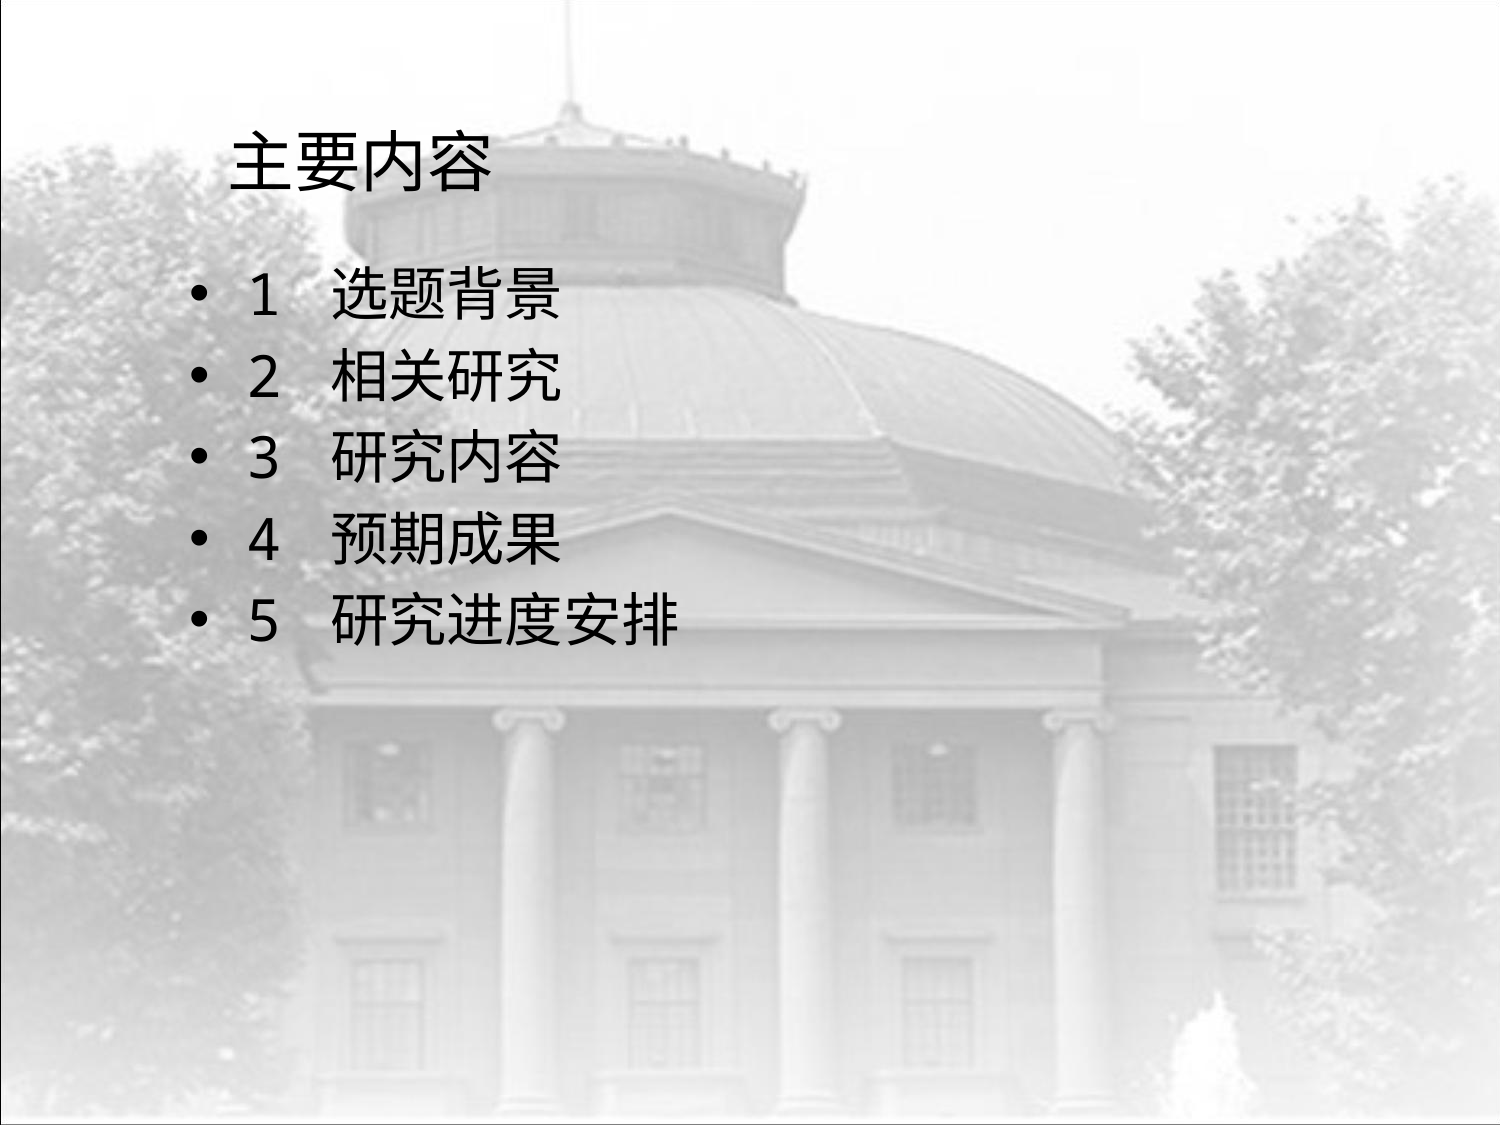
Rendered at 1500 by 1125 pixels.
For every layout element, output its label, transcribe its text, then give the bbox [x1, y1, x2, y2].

picture [0, 0, 1500, 1125]
title 主要内容 [212, 87, 1425, 233]
list 1 选题背景 2 相关研究 3 研究内容 4 预期成果 5 研究进度安排 [174, 249, 1425, 1005]
